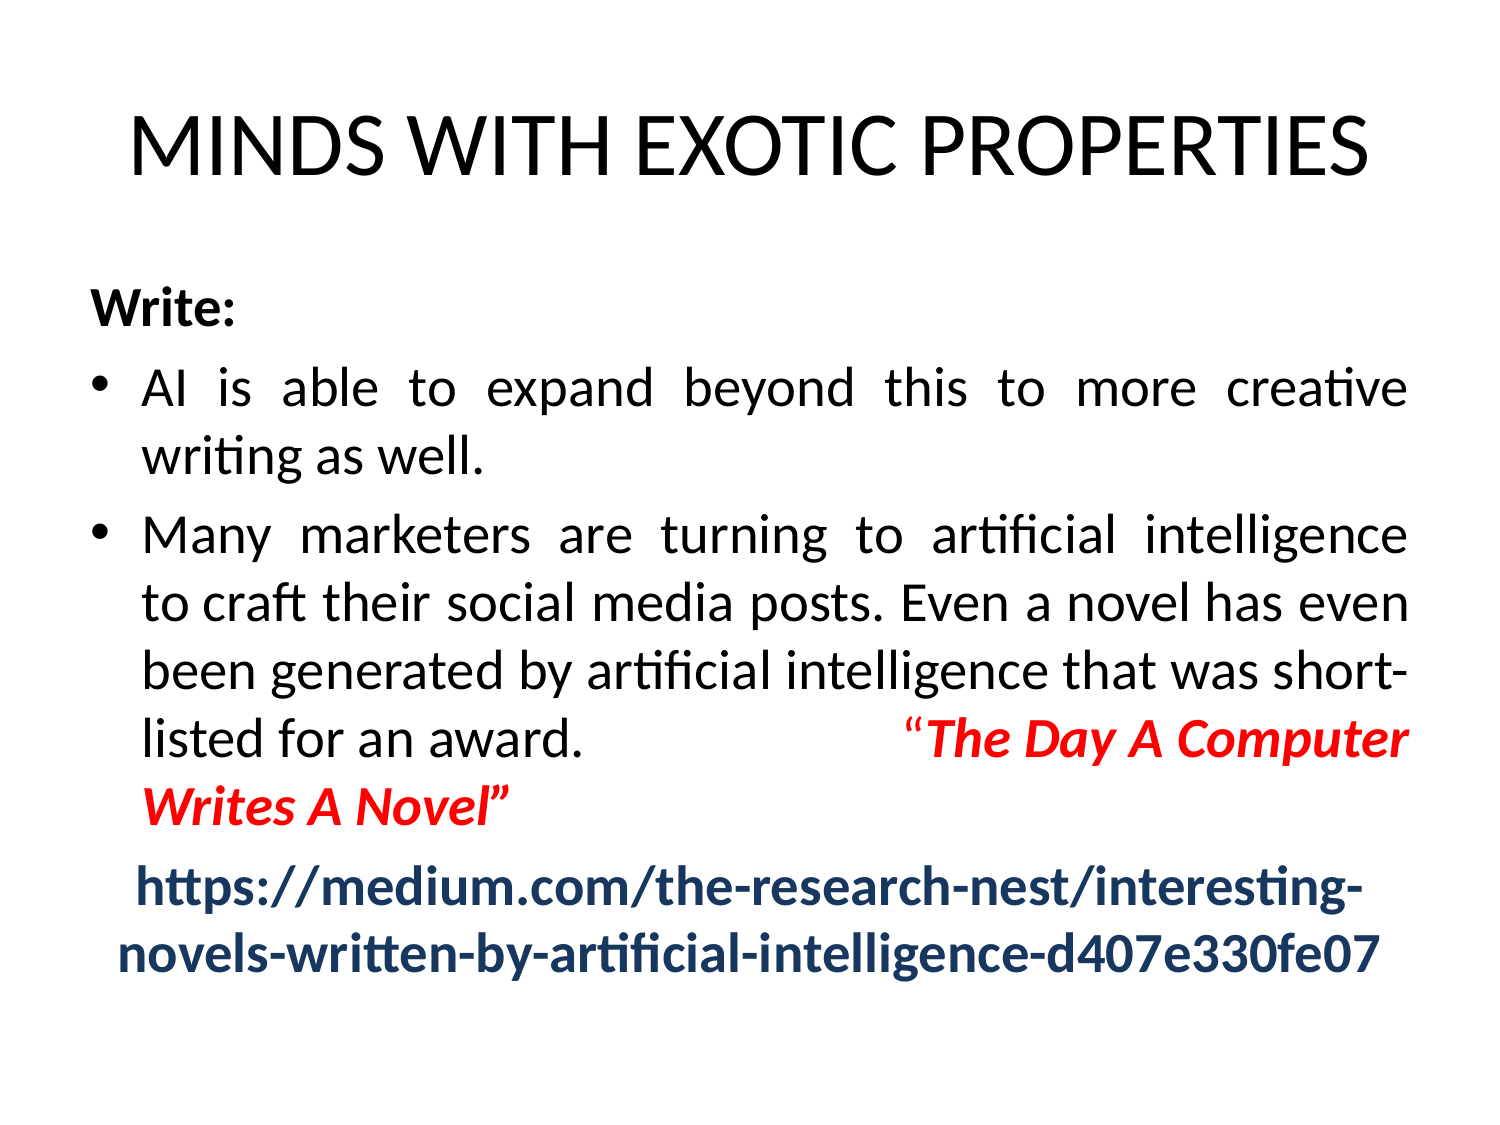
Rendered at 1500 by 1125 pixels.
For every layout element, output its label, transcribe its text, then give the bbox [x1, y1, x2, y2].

list Write: AI is able to expand beyond this to more creative writing as well. Many marketers are turning to artificial intelligence to craft their social media posts. Even a novel has even been generated by artificial intelligence that was short-listed for an award. “The Day A Computer Writes A Novel” https://medium.com/the-research-nest/interesting-novels-written-by-artificial-intelligence-d407e330fe07 [75, 262, 1425, 1005]
title MINDS WITH EXOTIC PROPERTIES [75, 45, 1425, 233]
